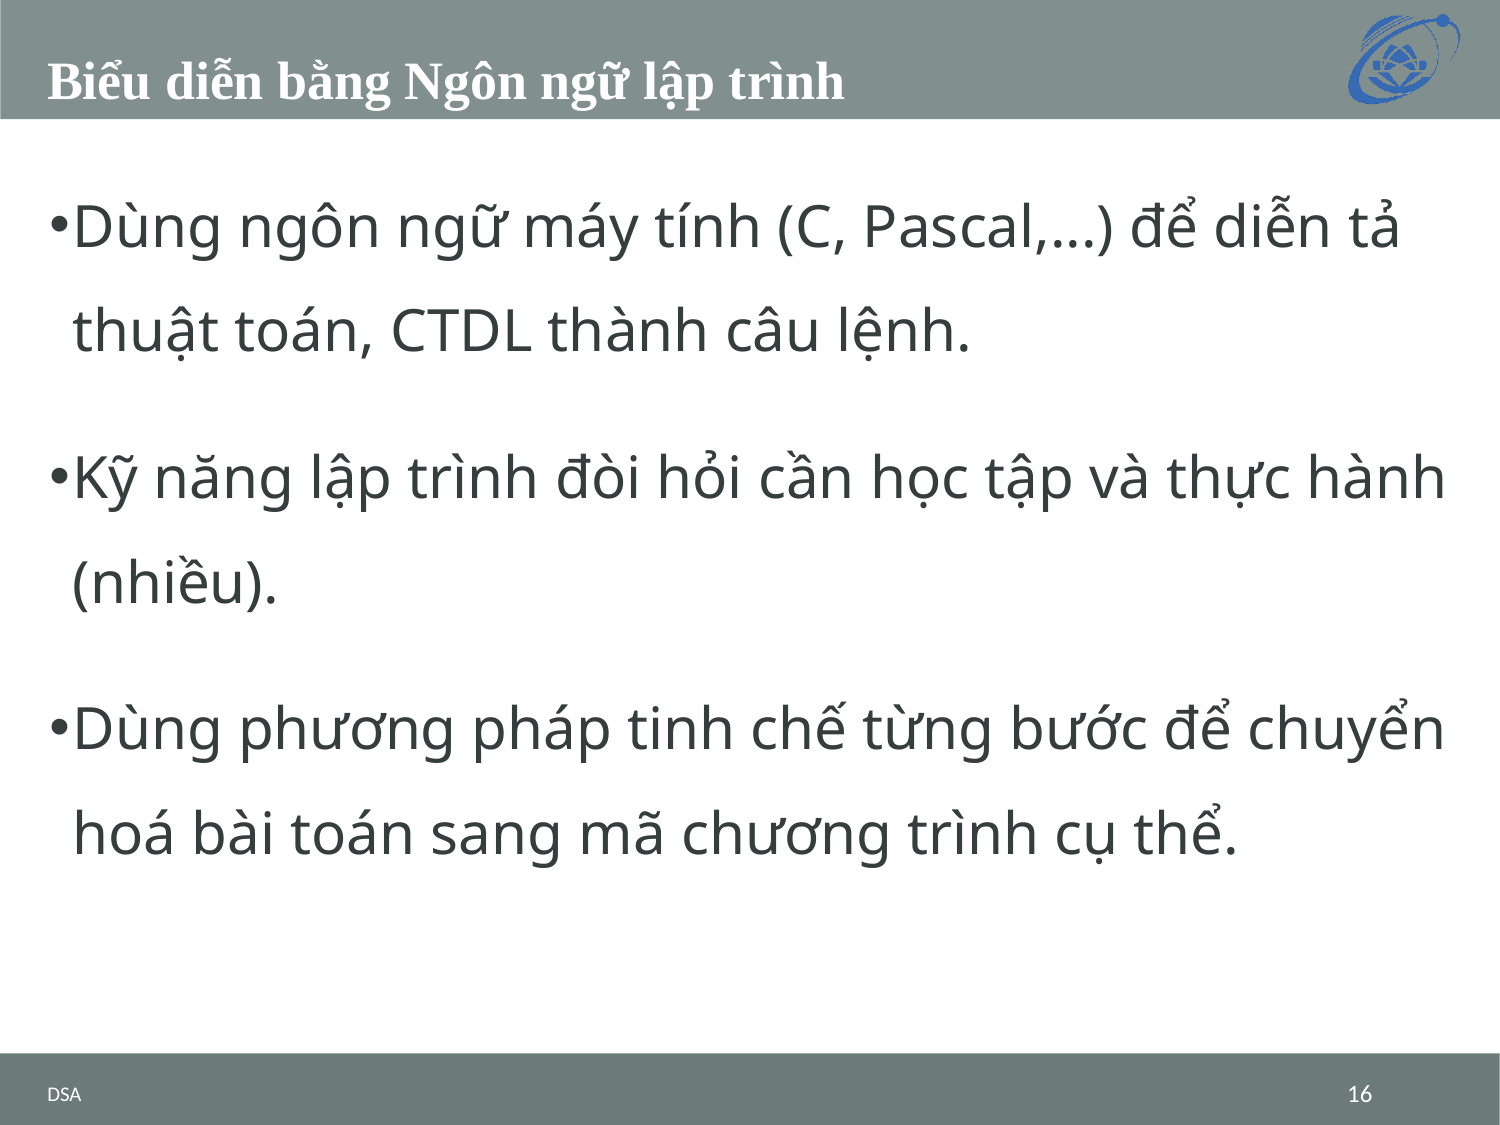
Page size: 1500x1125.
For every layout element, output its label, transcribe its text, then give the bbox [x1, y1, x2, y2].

slide_number ‹#› [1270, 1073, 1388, 1113]
list Dùng ngôn ngữ máy tính (C, Pascal,...) để diễn tả thuật toán, CTDL thành câu lệnh. Kỹ năng lập trình đòi hỏi cần học tập và thực hành (nhiều). Dùng phương pháp tinh chế từng bước để chuyển hoá bài toán sang mã chương trình cụ thể. [32, 146, 1468, 1054]
title Biểu diễn bằng Ngôn ngữ lập trình [32, 0, 1468, 120]
footer DSA [32, 1073, 1075, 1113]
